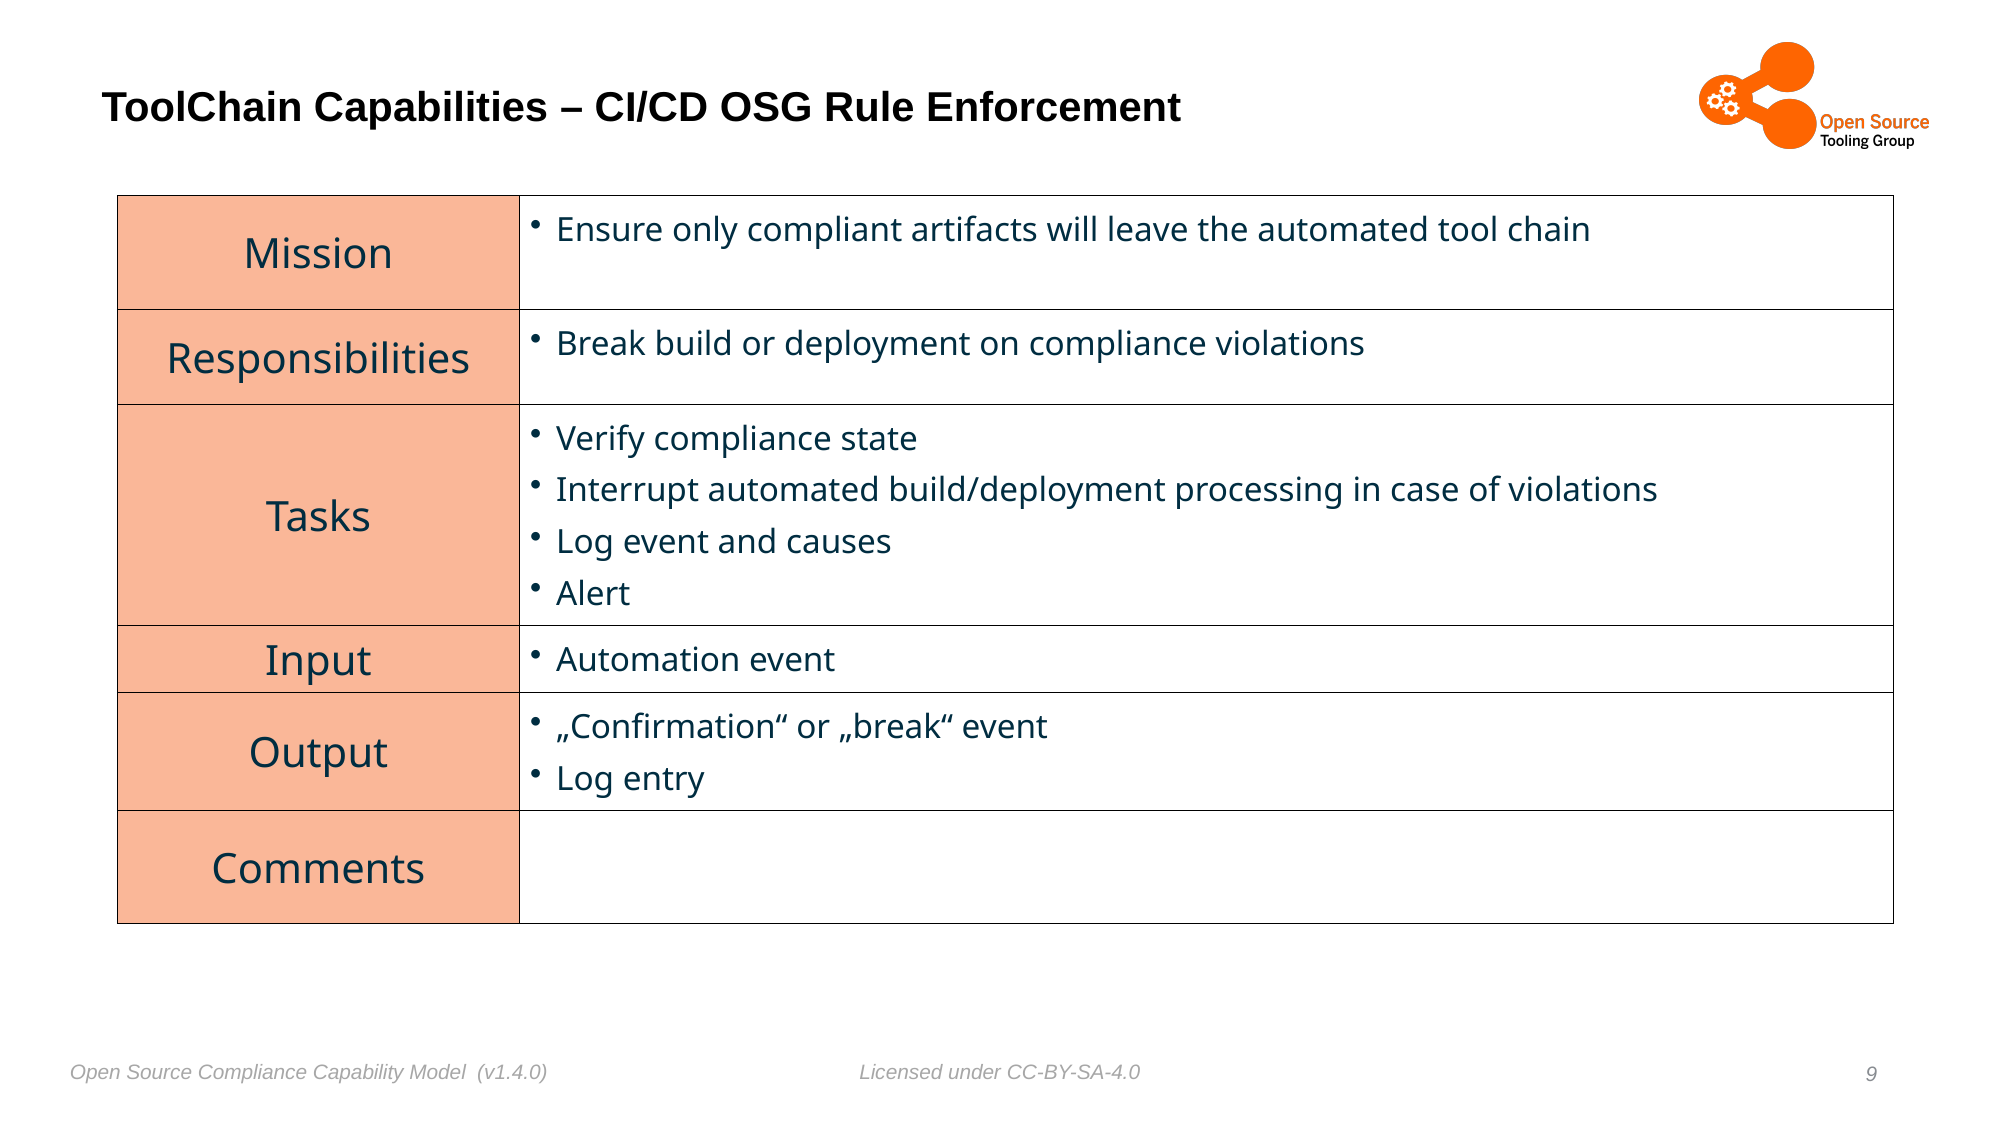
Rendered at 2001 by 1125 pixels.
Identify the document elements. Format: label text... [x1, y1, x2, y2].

table_cell Responsibilities [118, 310, 519, 404]
table_cell Comments [118, 811, 519, 923]
table_cell Output [118, 693, 519, 810]
picture [1699, 42, 1929, 149]
table_cell [520, 811, 1893, 923]
table_header Mission [118, 196, 519, 309]
table_cell Automation event [520, 626, 1893, 692]
table_cell Break build or deployment on compliance violations [520, 310, 1893, 404]
table_cell Input [118, 626, 519, 692]
table_cell Verify compliance state Interrupt automated build/deployment processing in case of violations Log event and causes Alert [520, 405, 1893, 625]
table_header Ensure only compliant artifacts will leave the automated tool chain [520, 196, 1893, 309]
table_cell „Confirmation“ or „break“ event Log entry [520, 693, 1893, 810]
title ToolChain Capabilities – CI/CD OSG Rule Enforcement [93, 58, 1707, 157]
slide_number 9 [1855, 1053, 1886, 1092]
table_cell Tasks [118, 405, 519, 625]
